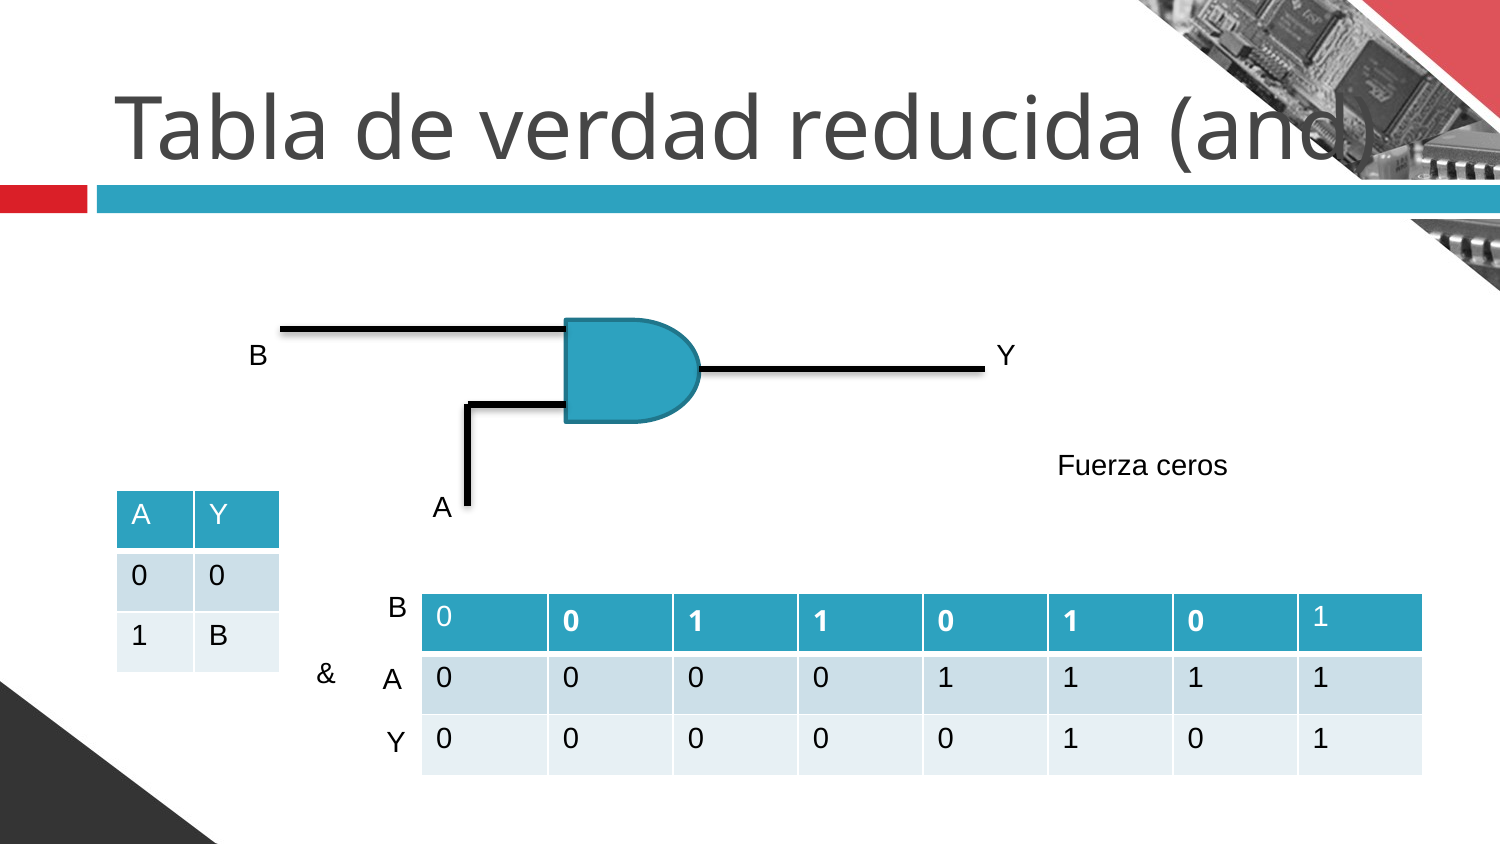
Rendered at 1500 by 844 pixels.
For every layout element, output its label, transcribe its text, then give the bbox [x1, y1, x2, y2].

table_cell 1 [1299, 657, 1422, 714]
table_cell 0 [799, 715, 922, 775]
table_cell 0 [799, 657, 922, 714]
text_box A [417, 481, 468, 532]
table_header A [117, 491, 193, 548]
text_box Y [981, 328, 1032, 379]
table_header Y [195, 491, 279, 548]
table_header 0 [549, 594, 672, 651]
table_header 0 [1174, 594, 1297, 651]
text_box B [372, 581, 423, 632]
table_cell 0 [674, 657, 797, 714]
table_cell 0 [674, 715, 797, 775]
picture [0, 0, 1500, 179]
text_box Y [371, 716, 422, 767]
table_cell 0 [117, 554, 193, 611]
title Tabla de verdad reducida (and) [99, 19, 1438, 185]
table_cell 0 [422, 657, 547, 714]
text_box A [367, 653, 418, 703]
table_cell 0 [924, 715, 1047, 775]
table_header 0 [422, 594, 547, 651]
table_cell 0 [195, 554, 279, 611]
table_cell 0 [549, 657, 672, 714]
table_cell 0 [422, 715, 547, 775]
table_cell 1 [1174, 657, 1297, 714]
table_cell 1 [117, 613, 193, 672]
text_box [565, 319, 699, 422]
table_cell 1 [1049, 657, 1172, 714]
table_header 1 [1299, 594, 1422, 651]
text_box Fuerza ceros [1042, 439, 1244, 490]
table_cell 1 [1049, 715, 1172, 775]
text_box & [301, 647, 352, 698]
table_header 1 [1049, 594, 1172, 651]
picture [0, 219, 1500, 844]
table_header 1 [674, 594, 797, 651]
table_cell 1 [1299, 715, 1422, 775]
table_header 1 [799, 594, 922, 651]
table_cell 0 [1174, 715, 1297, 775]
table_header 0 [924, 594, 1047, 651]
text_box B [233, 328, 284, 379]
table_cell 1 [924, 657, 1047, 714]
table_cell B [195, 613, 279, 672]
table_cell 0 [549, 715, 672, 775]
